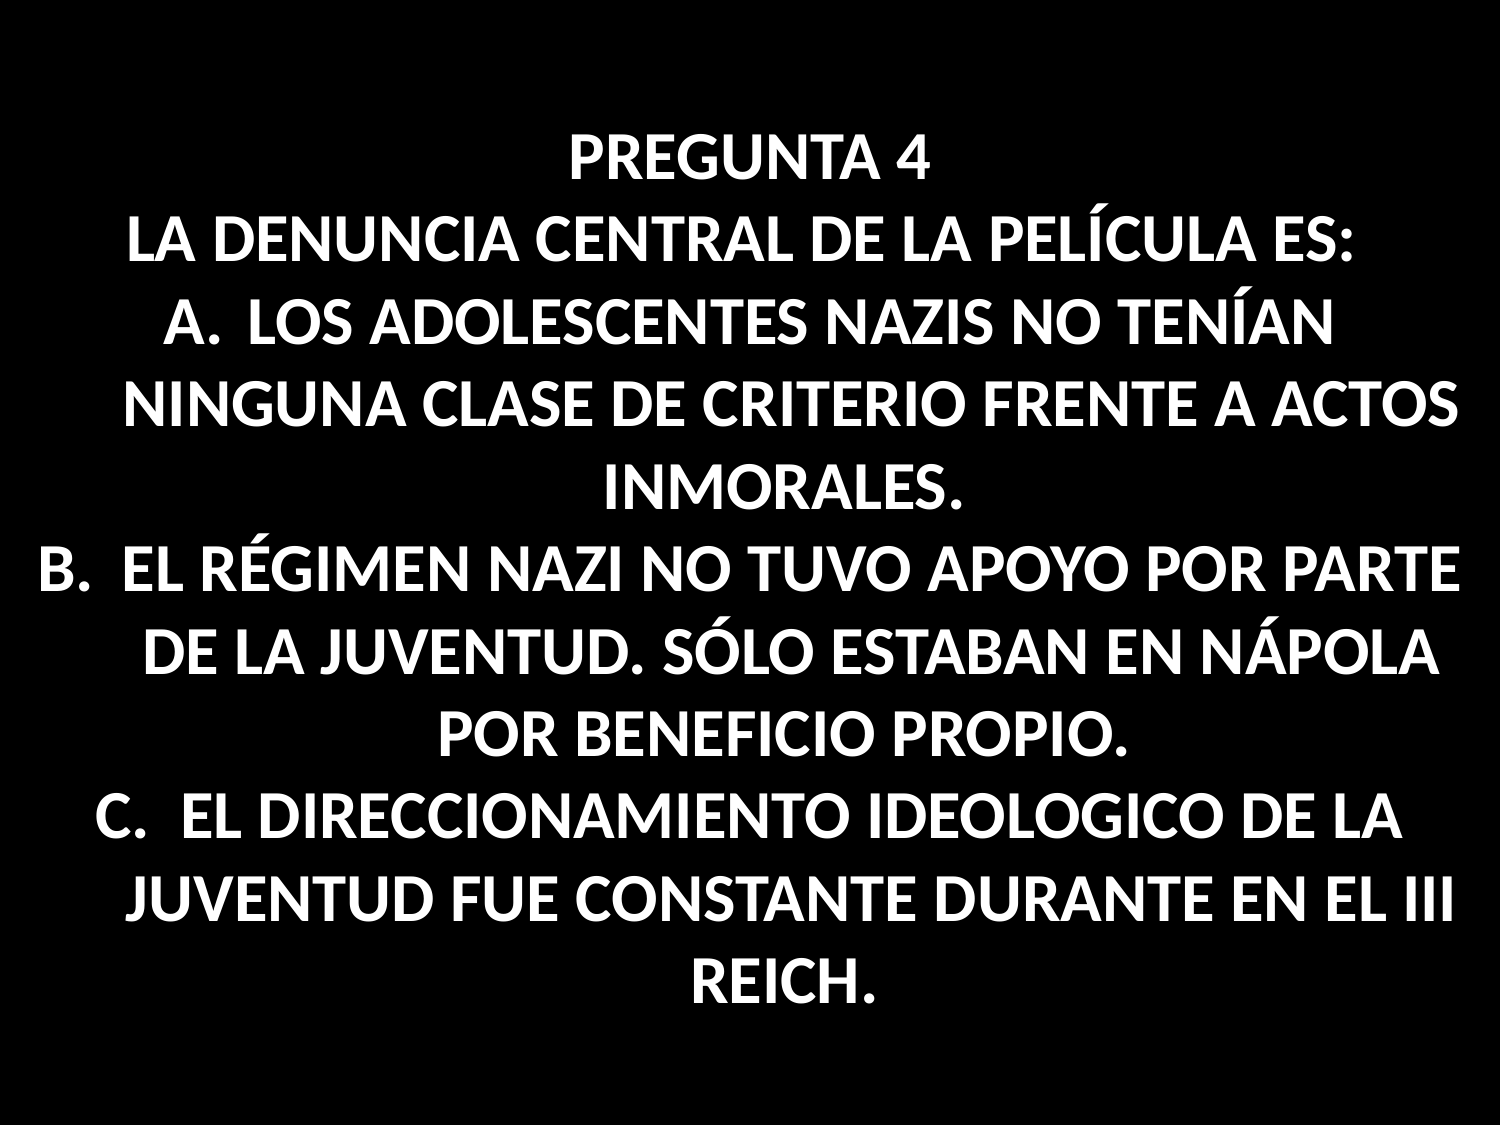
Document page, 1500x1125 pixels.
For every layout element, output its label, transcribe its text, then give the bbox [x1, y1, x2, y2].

text_box PREGUNTA 4 LA DENUNCIA CENTRAL DE LA PELÍCULA ES: LOS ADOLESCENTES NAZIS NO TENÍAN NINGUNA CLASE DE CRITERIO FRENTE A ACTOS INMORALES. EL RÉGIMEN NAZI NO TUVO APOYO POR PARTE DE LA JUVENTUD. SÓLO ESTABAN EN NÁPOLA POR BENEFICIO PROPIO. EL DIRECCIONAMIENTO IDEOLOGICO DE LA JUVENTUD FUE CONSTANTE DURANTE EN EL III REICH. [0, 103, 1500, 1025]
